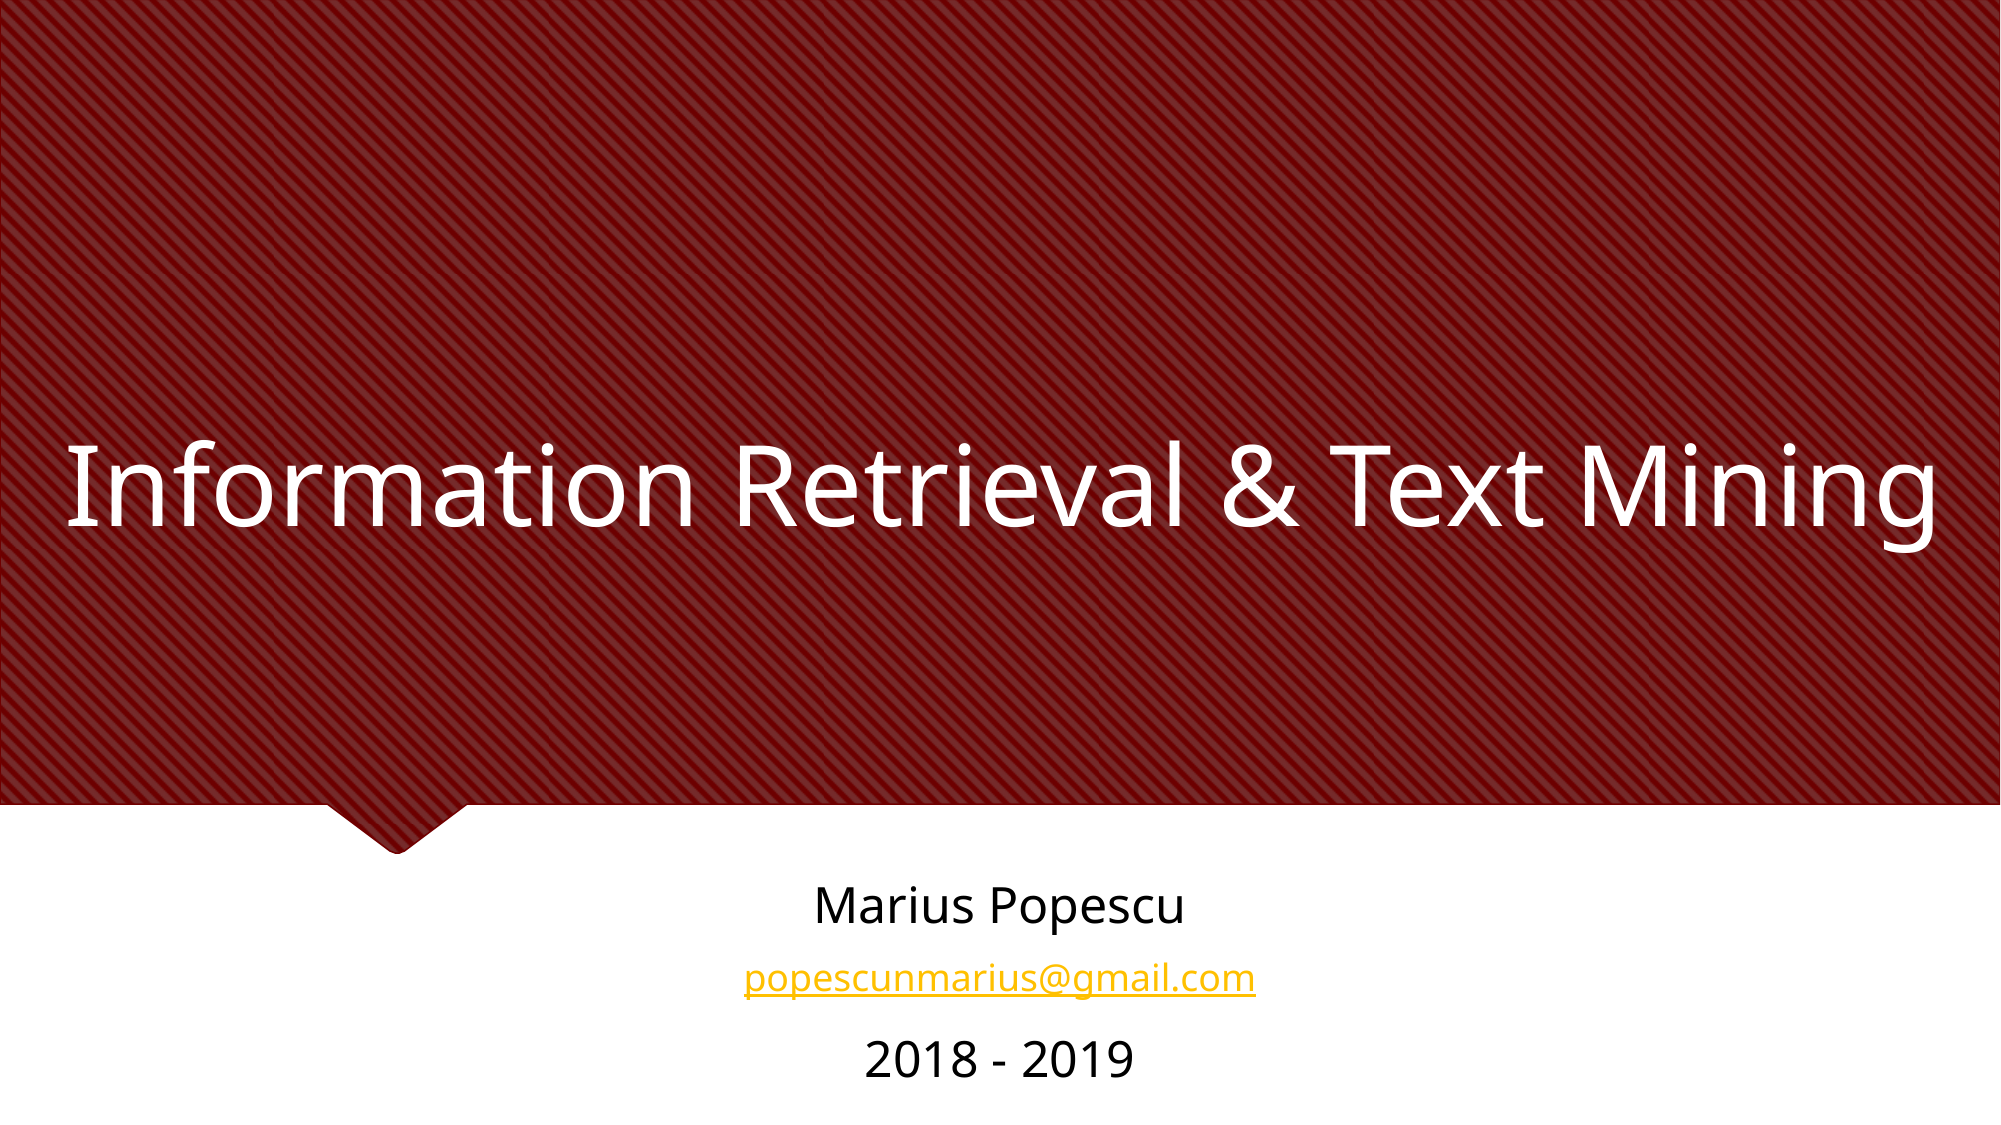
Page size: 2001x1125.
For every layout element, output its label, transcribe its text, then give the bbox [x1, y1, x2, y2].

title Information Retrieval & Text Mining [23, 237, 1985, 726]
subtitle Marius Popescu popescunmarius@gmail.com 2018 - 2019 [132, 866, 1868, 1096]
